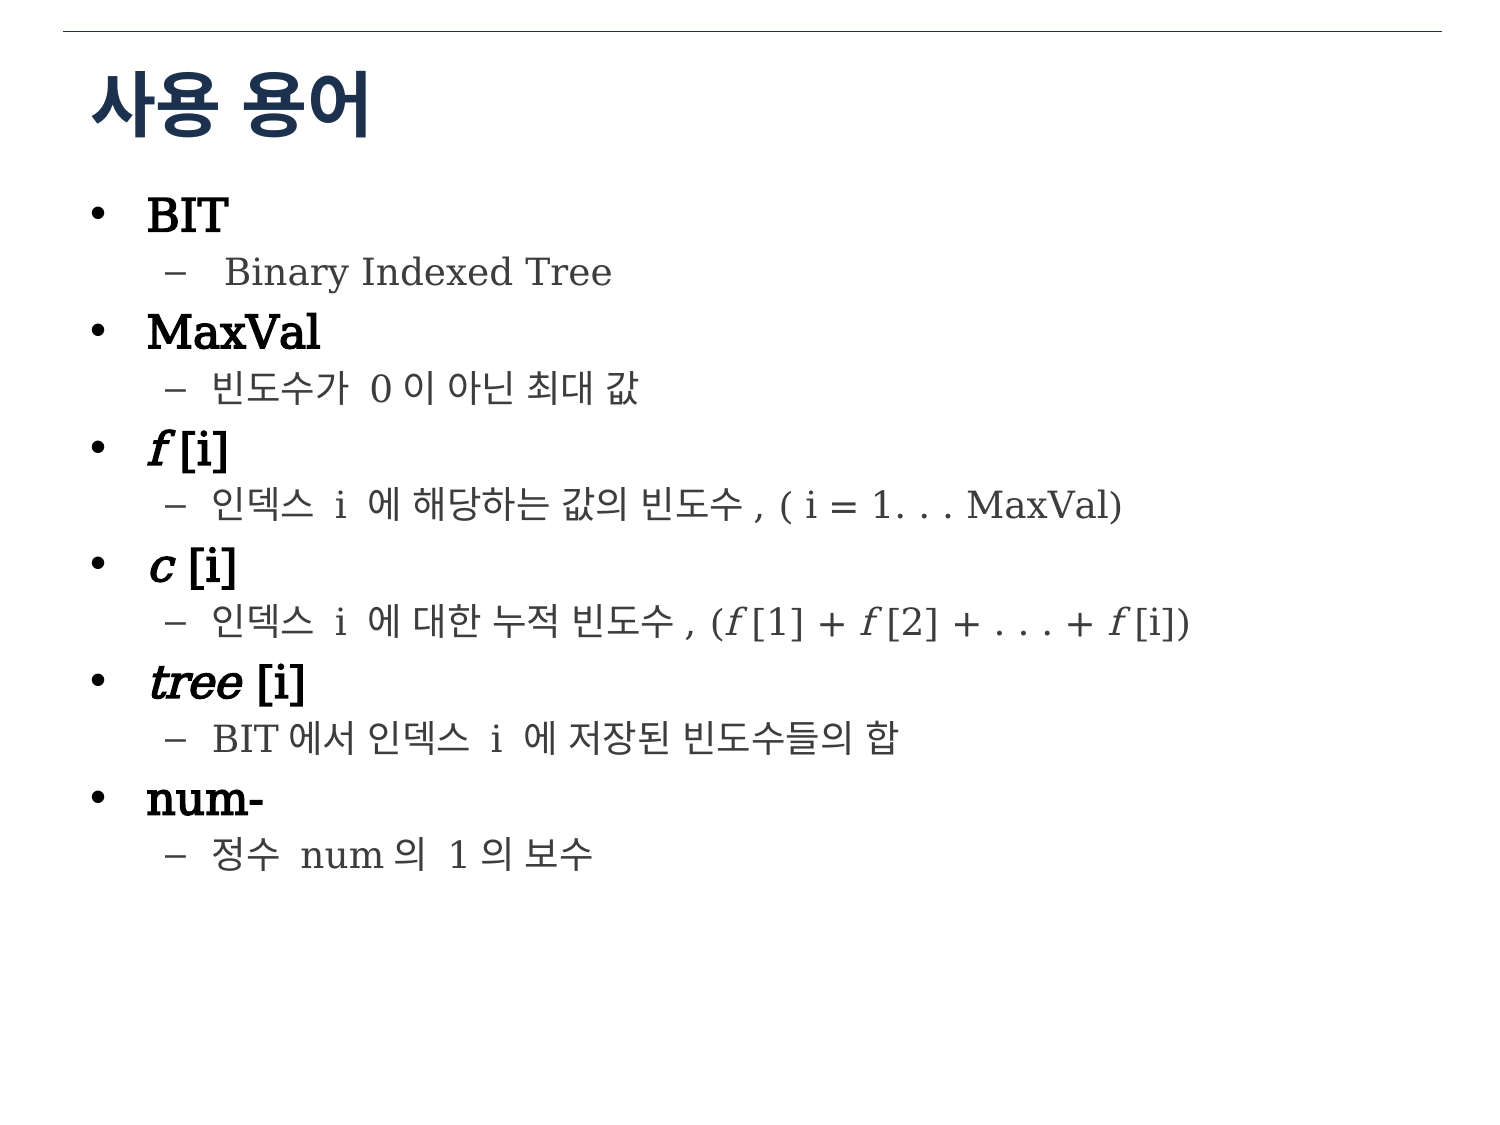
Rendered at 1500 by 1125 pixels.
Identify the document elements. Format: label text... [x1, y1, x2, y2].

title 사용 용어 [75, 52, 1425, 154]
list BIT Binary Indexed Tree MaxVal 빈도수가 0이 아닌 최대 값 f [i] 인덱스 i 에 해당하는 값의 빈도수, ( i = 1. . . MaxVal) c [i] 인덱스 i 에 대한 누적 빈도수, (f [1] + f [2] + . . . + f [i]) tree [i] BIT에서 인덱스 i 에 저장된 빈도수들의 합 num- 정수 num의 1의 보수 [75, 178, 1425, 1005]
